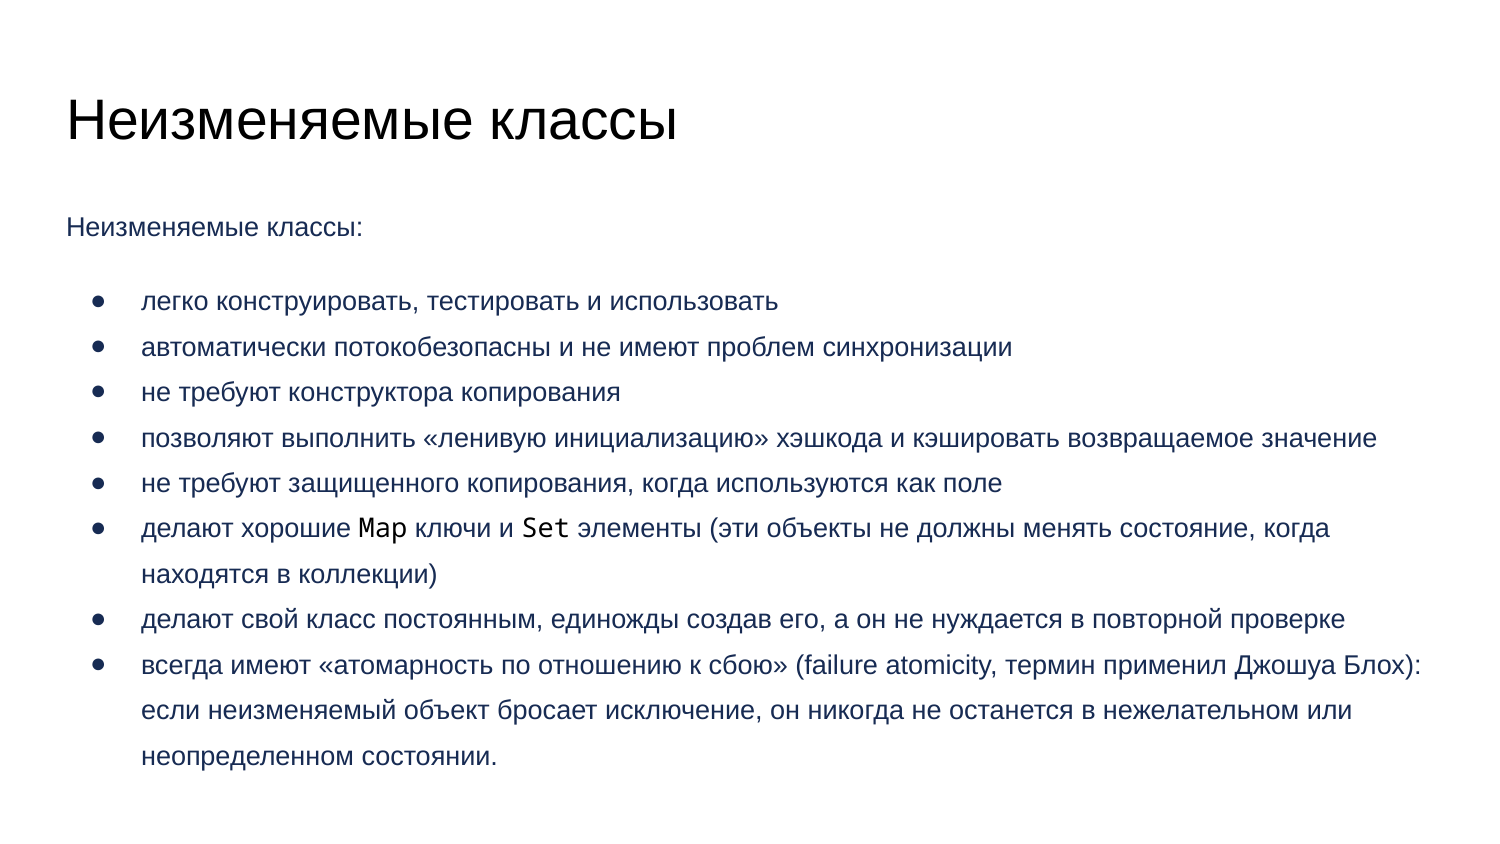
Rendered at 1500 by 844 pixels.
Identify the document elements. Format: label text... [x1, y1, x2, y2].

list Неизменяемые классы: легко конструировать, тестировать и использовать автоматически потокобезопасны и не имеют проблем синхронизации не требуют конструктора копирования позволяют выполнить «ленивую инициализацию» хэшкода и кэшировать возвращаемое значение не требуют защищенного копирования, когда используются как поле делают хорошие Map ключи и Set элементы (эти объекты не должны менять состояние, когда находятся в коллекции) делают свой класс постоянным, единожды создав его, а он не нуждается в повторной проверке всегда имеют «атомарность по отношению к сбою» (failure atomicity, термин применил Джошуа Блох): если неизменяемый объект бросает исключение, он никогда не останется в нежелательном или неопределенном состоянии. [51, 189, 1449, 789]
title Неизменяемые классы [51, 72, 1449, 167]
